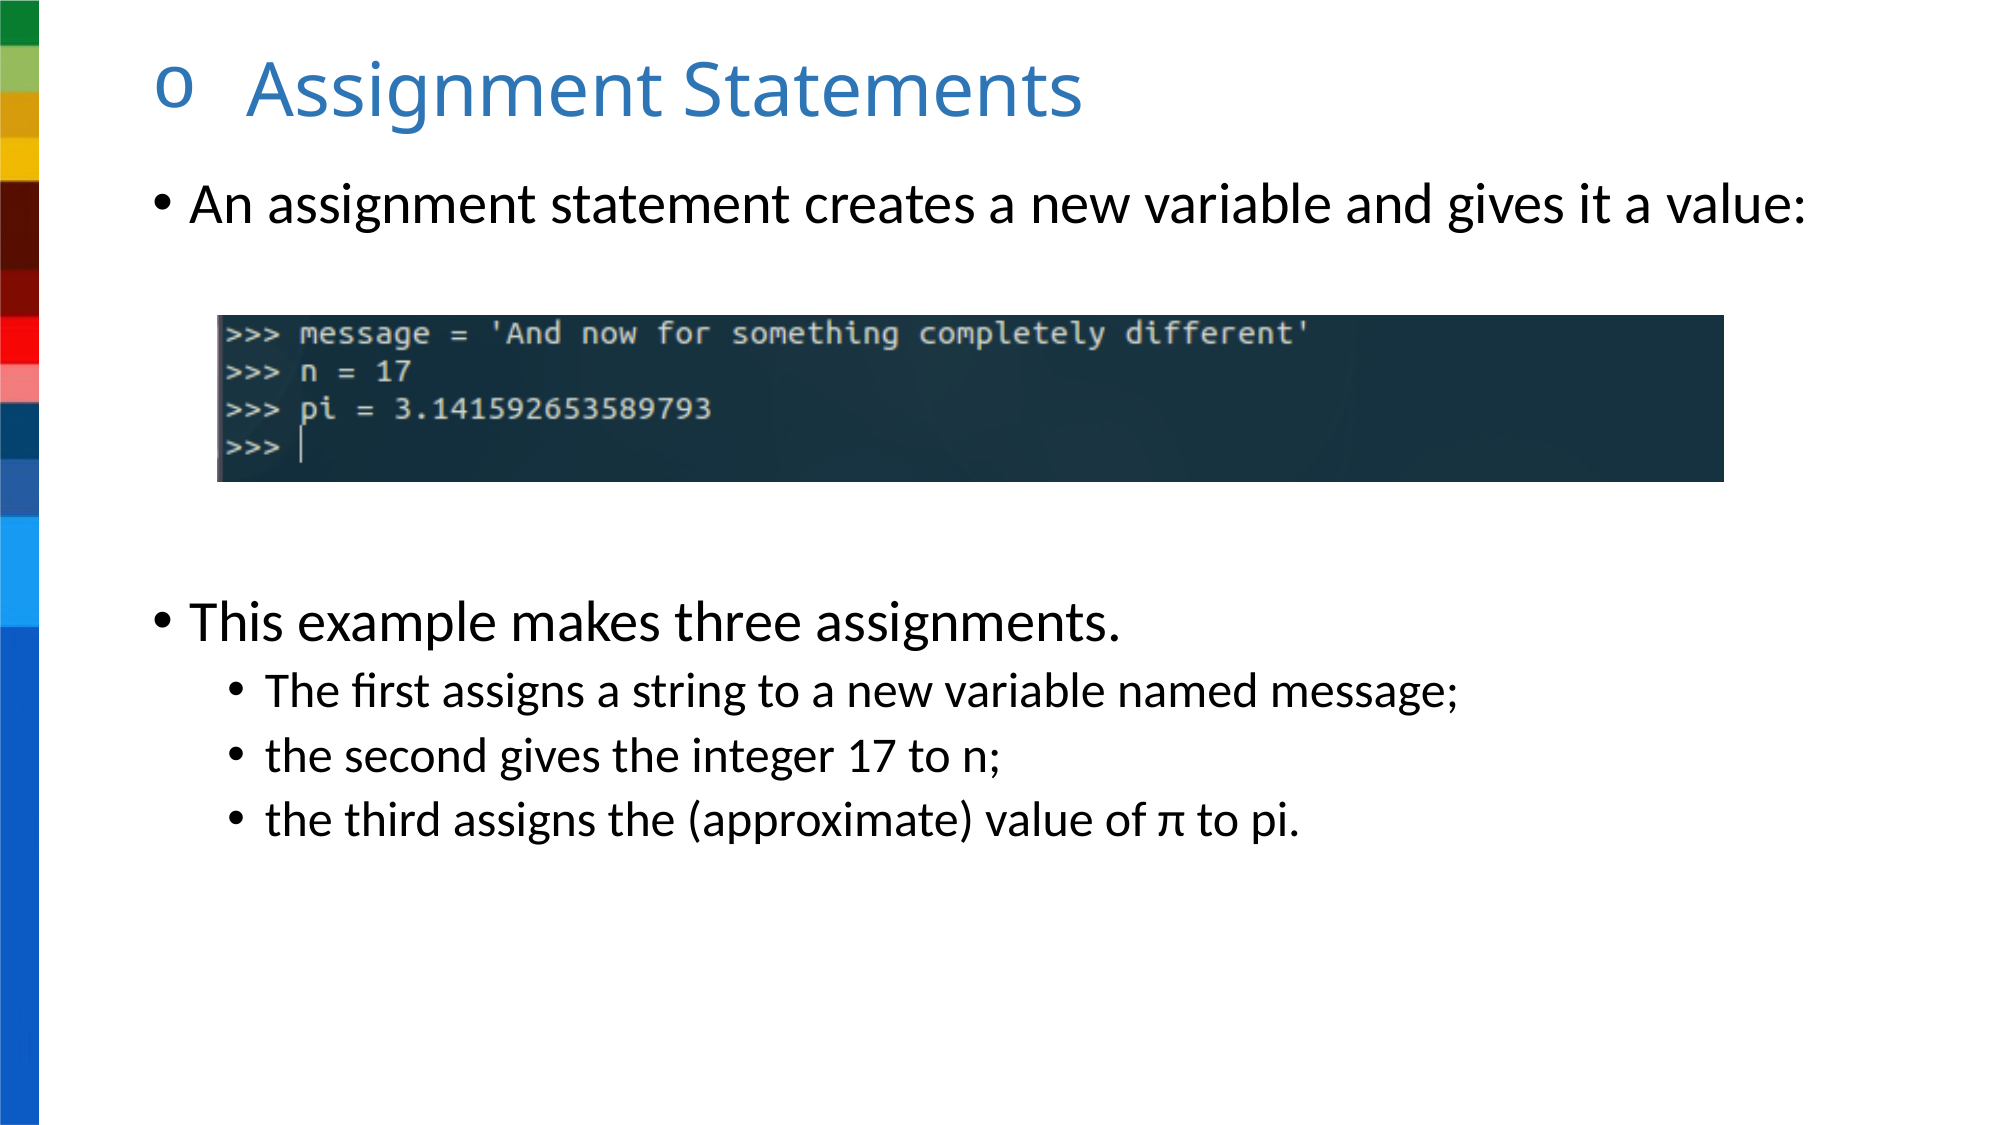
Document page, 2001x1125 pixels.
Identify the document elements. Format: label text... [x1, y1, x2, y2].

picture [0, 1, 582, 1124]
title Assignment Statements [137, 41, 1863, 143]
picture [217, 315, 1724, 482]
list An assignment statement creates a new variable and gives it a value: This example makes three assignments. The first assigns a string to a new variable named message; the second gives the integer 17 to n; the third assigns the (approximate) value of π to pi. [137, 165, 1863, 1014]
